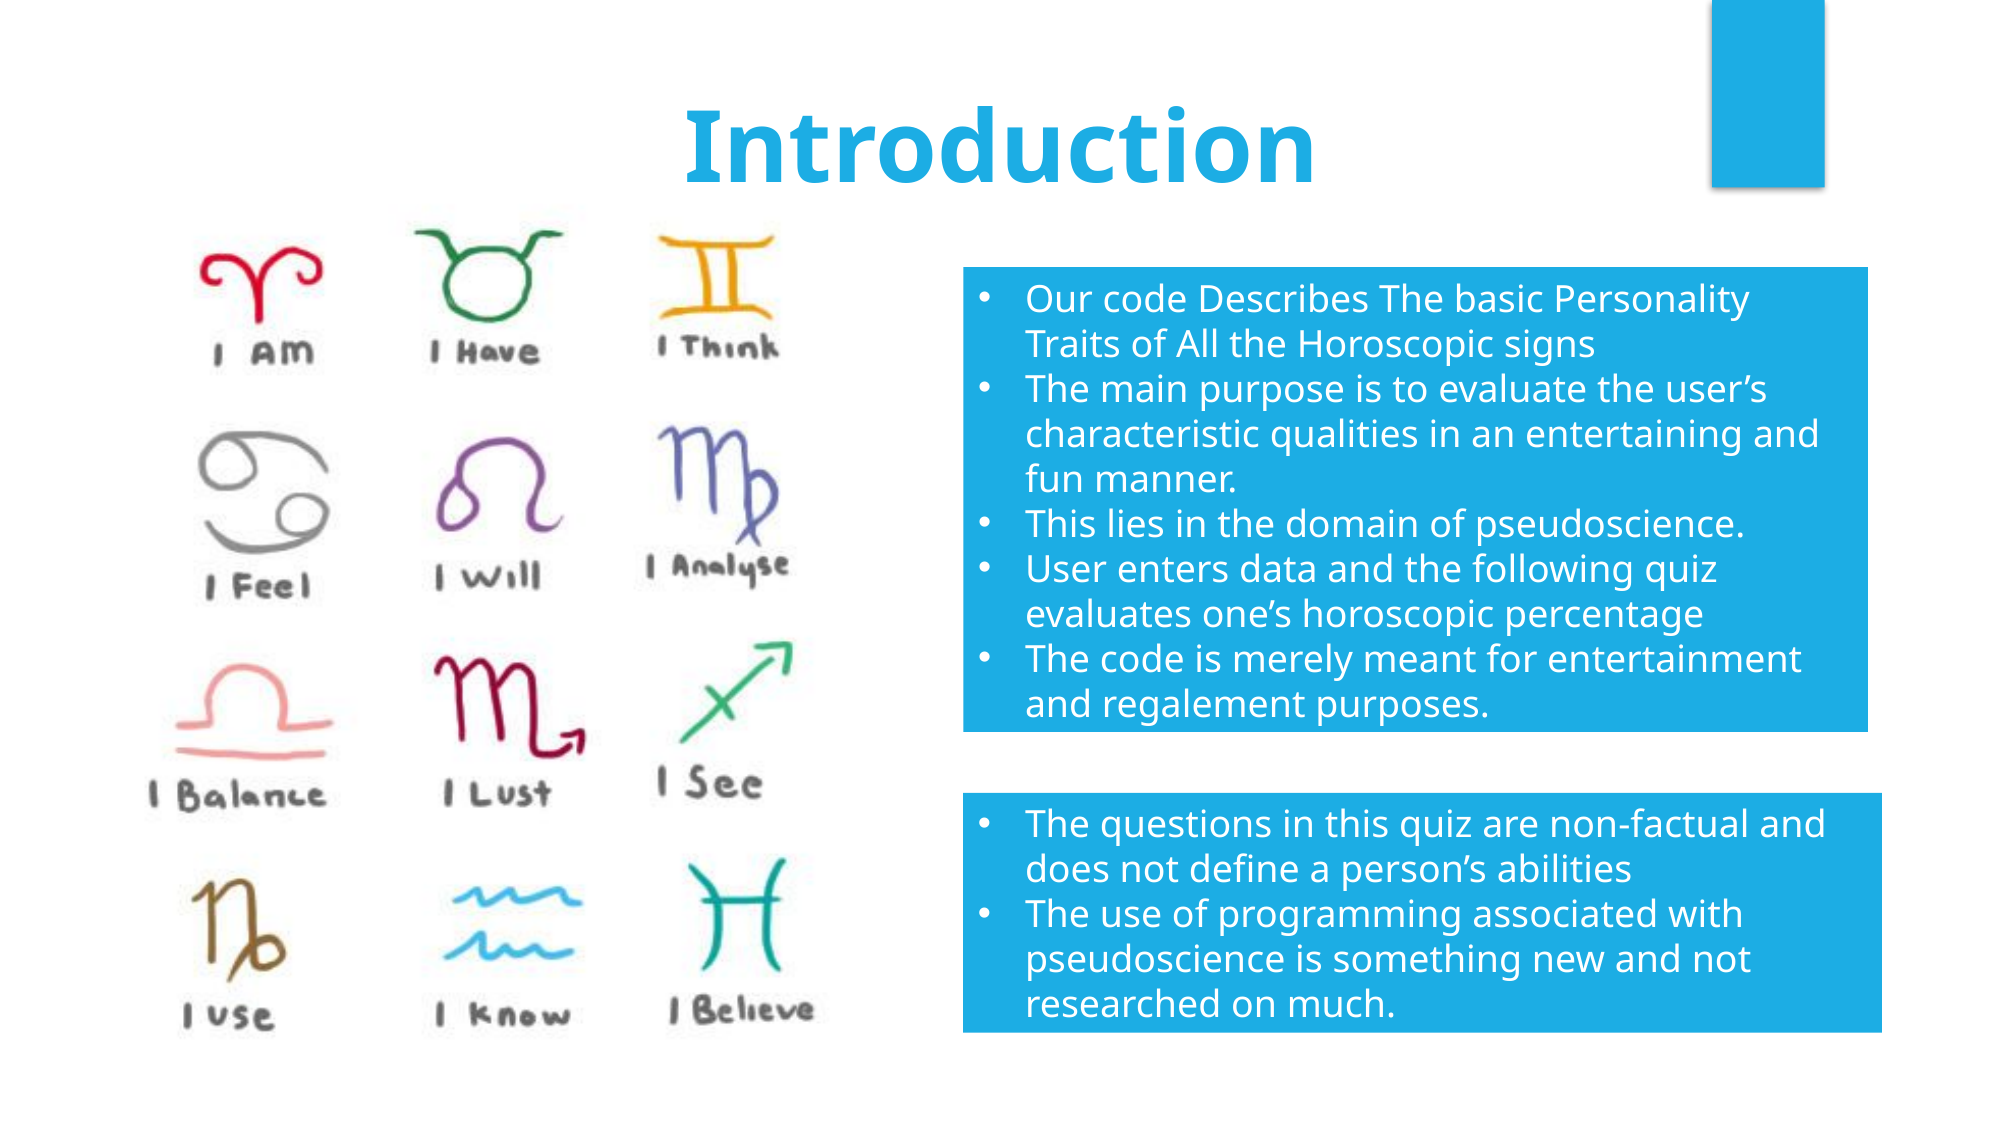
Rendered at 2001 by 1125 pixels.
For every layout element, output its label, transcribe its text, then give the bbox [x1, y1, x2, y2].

text_box The questions in this quiz are non-factual and does not define a person’s abilities The use of programming associated with pseudoscience is something new and not researched on much. [969, 792, 1882, 1033]
text_box Introduction [669, 74, 1336, 210]
picture [64, 175, 964, 1101]
text_box Our code Describes The basic Personality Traits of All the Horoscopic signs The main purpose is to evaluate the user’s characteristic qualities in an entertaining and fun manner. This lies in the domain of pseudoscience. User enters data and the following quiz evaluates one’s horoscopic percentage The code is merely meant for entertainment and regalement purposes. [969, 267, 1868, 732]
